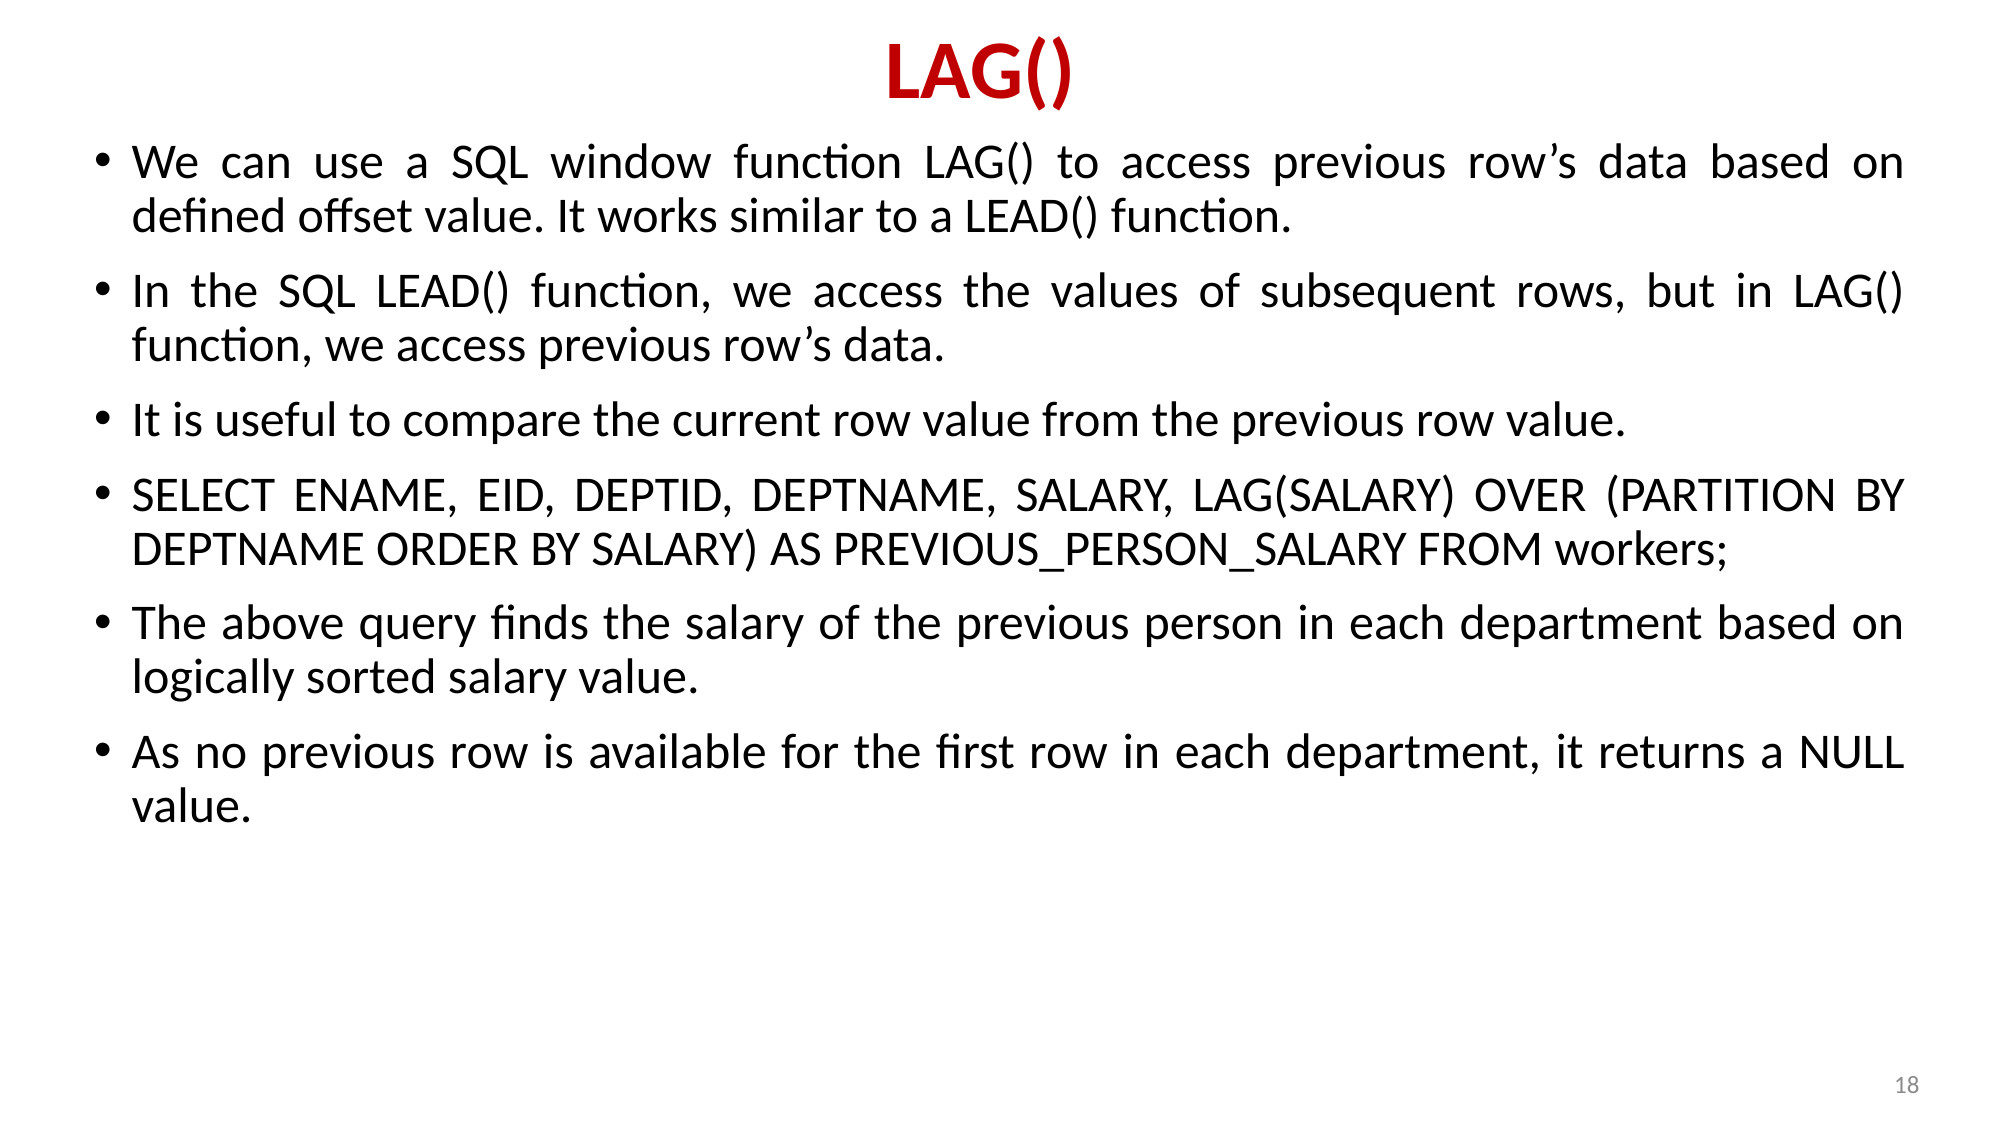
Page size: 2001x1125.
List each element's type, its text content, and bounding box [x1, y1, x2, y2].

list We can use a SQL window function LAG() to access previous row’s data based on defined offset value. It works similar to a LEAD() function. In the SQL LEAD() function, we access the values of subsequent rows, but in LAG() function, we access previous row’s data. It is useful to compare the current row value from the previous row value. SELECT ENAME, EID, DEPTID, DEPTNAME, SALARY, LAG(SALARY) OVER (PARTITION BY DEPTNAME ORDER BY SALARY) AS PREVIOUS_PERSON_SALARY FROM workers; The above query finds the salary of the previous person in each department based on logically sorted salary value. As no previous row is available for the first row in each department, it returns a NULL value. [79, 128, 1921, 997]
slide_number 18 [1484, 1053, 1935, 1114]
title LAG() [117, 0, 1843, 128]
